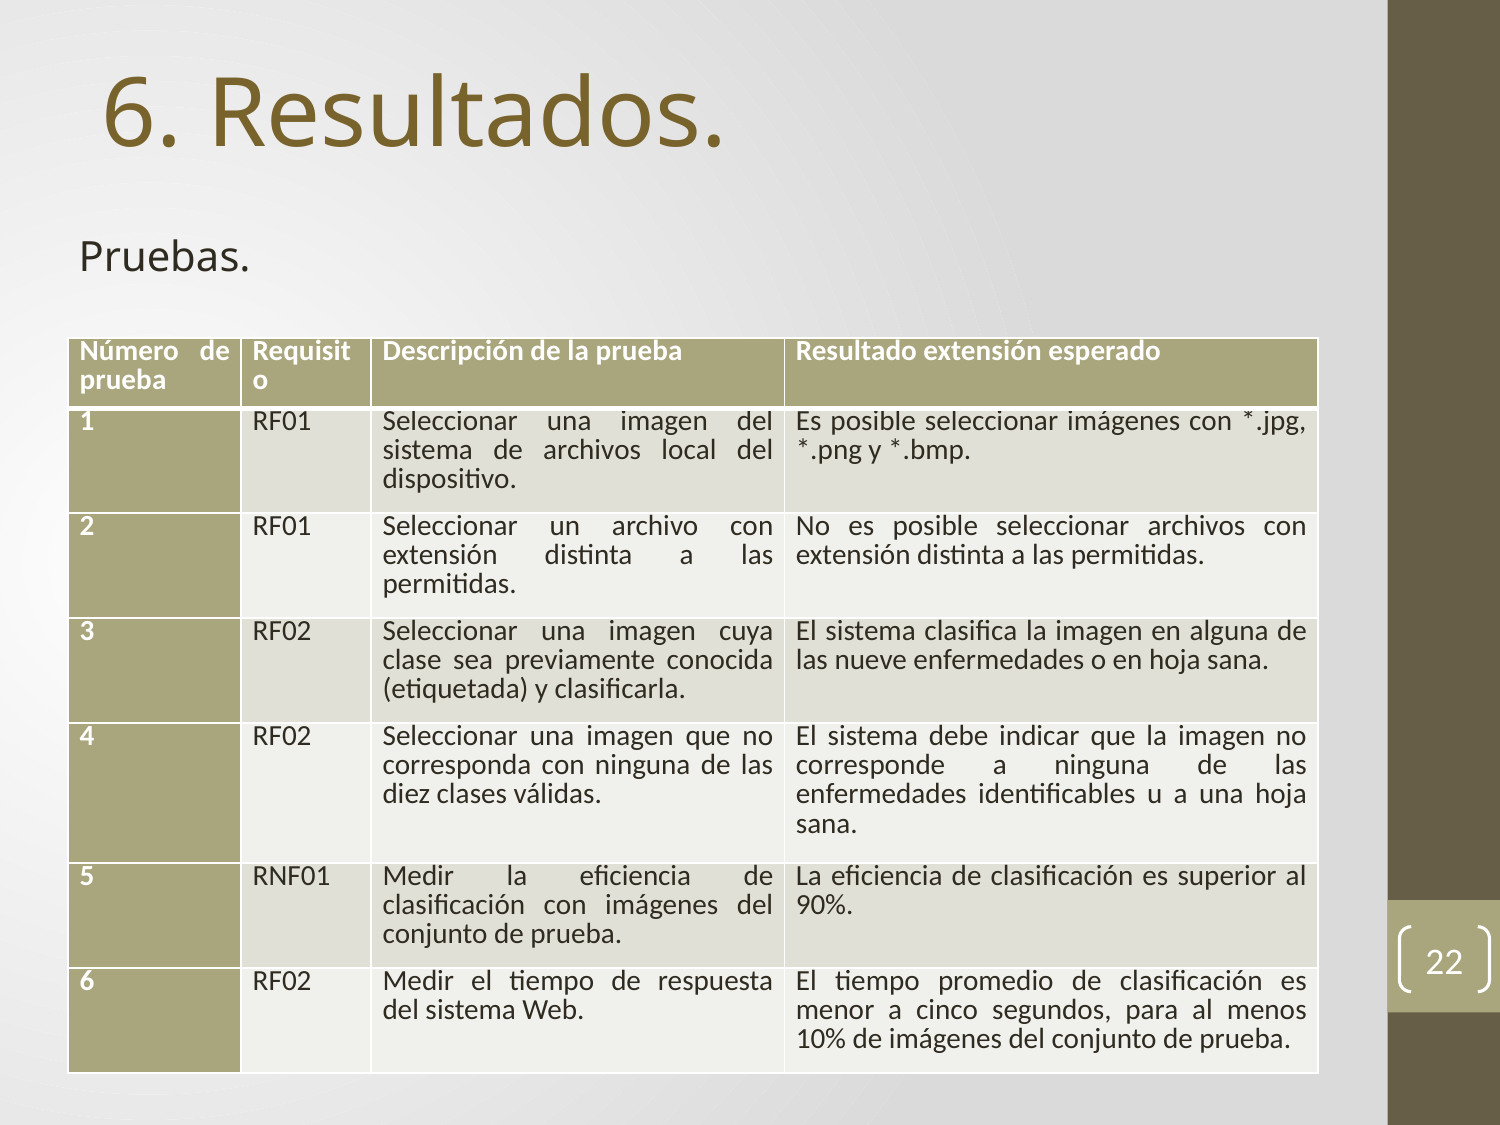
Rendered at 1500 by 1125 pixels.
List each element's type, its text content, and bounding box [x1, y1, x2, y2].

table_cell RF02 [242, 969, 370, 1072]
table_header Resultado extensión esperado [785, 339, 1317, 406]
table_cell 3 [69, 619, 240, 722]
table_header Número de prueba [69, 339, 240, 406]
table_cell El tiempo promedio de clasificación es menor a cinco segundos, para al menos 10% de imágenes del conjunto de prueba. [785, 969, 1317, 1072]
text_box Pruebas. [63, 222, 1306, 288]
table_cell El sistema debe indicar que la imagen no corresponde a ninguna de las enfermedades identificables u a una hoja sana. [785, 724, 1317, 862]
table_cell Medir el tiempo de respuesta del sistema Web. [372, 969, 784, 1072]
table_cell Medir la eficiencia de clasificación con imágenes del conjunto de prueba. [372, 864, 784, 967]
table_cell Seleccionar un archivo con extensión distinta a las permitidas. [372, 514, 784, 617]
table_cell Seleccionar una imagen del sistema de archivos local del dispositivo. [372, 411, 784, 512]
table_cell RF02 [242, 724, 370, 862]
table_cell RF01 [242, 514, 370, 617]
table_cell RNF01 [242, 864, 370, 967]
table_cell La eficiencia de clasificación es superior al 90%. [785, 864, 1317, 967]
table_header Requisito [242, 339, 370, 406]
table_cell No es posible seleccionar archivos con extensión distinta a las permitidas. [785, 514, 1317, 617]
table_cell 5 [69, 864, 240, 967]
table_header Descripción de la prueba [372, 339, 784, 406]
table_cell 6 [69, 969, 240, 1072]
text_box 6. Resultados. [78, 0, 1319, 173]
slide_number 22 [1397, 925, 1492, 994]
table_cell RF01 [242, 411, 370, 512]
table_cell Seleccionar una imagen cuya clase sea previamente conocida (etiquetada) y clasificarla. [372, 619, 784, 722]
table_cell Es posible seleccionar imágenes con *.jpg, *.png y *.bmp. [785, 411, 1317, 512]
table_cell 4 [69, 724, 240, 862]
table_cell 1 [69, 411, 240, 512]
table_cell Seleccionar una imagen que no corresponda con ninguna de las diez clases válidas. [372, 724, 784, 862]
table_cell RF02 [242, 619, 370, 722]
table_cell 2 [69, 514, 240, 617]
table_cell El sistema clasifica la imagen en alguna de las nueve enfermedades o en hoja sana. [785, 619, 1317, 722]
